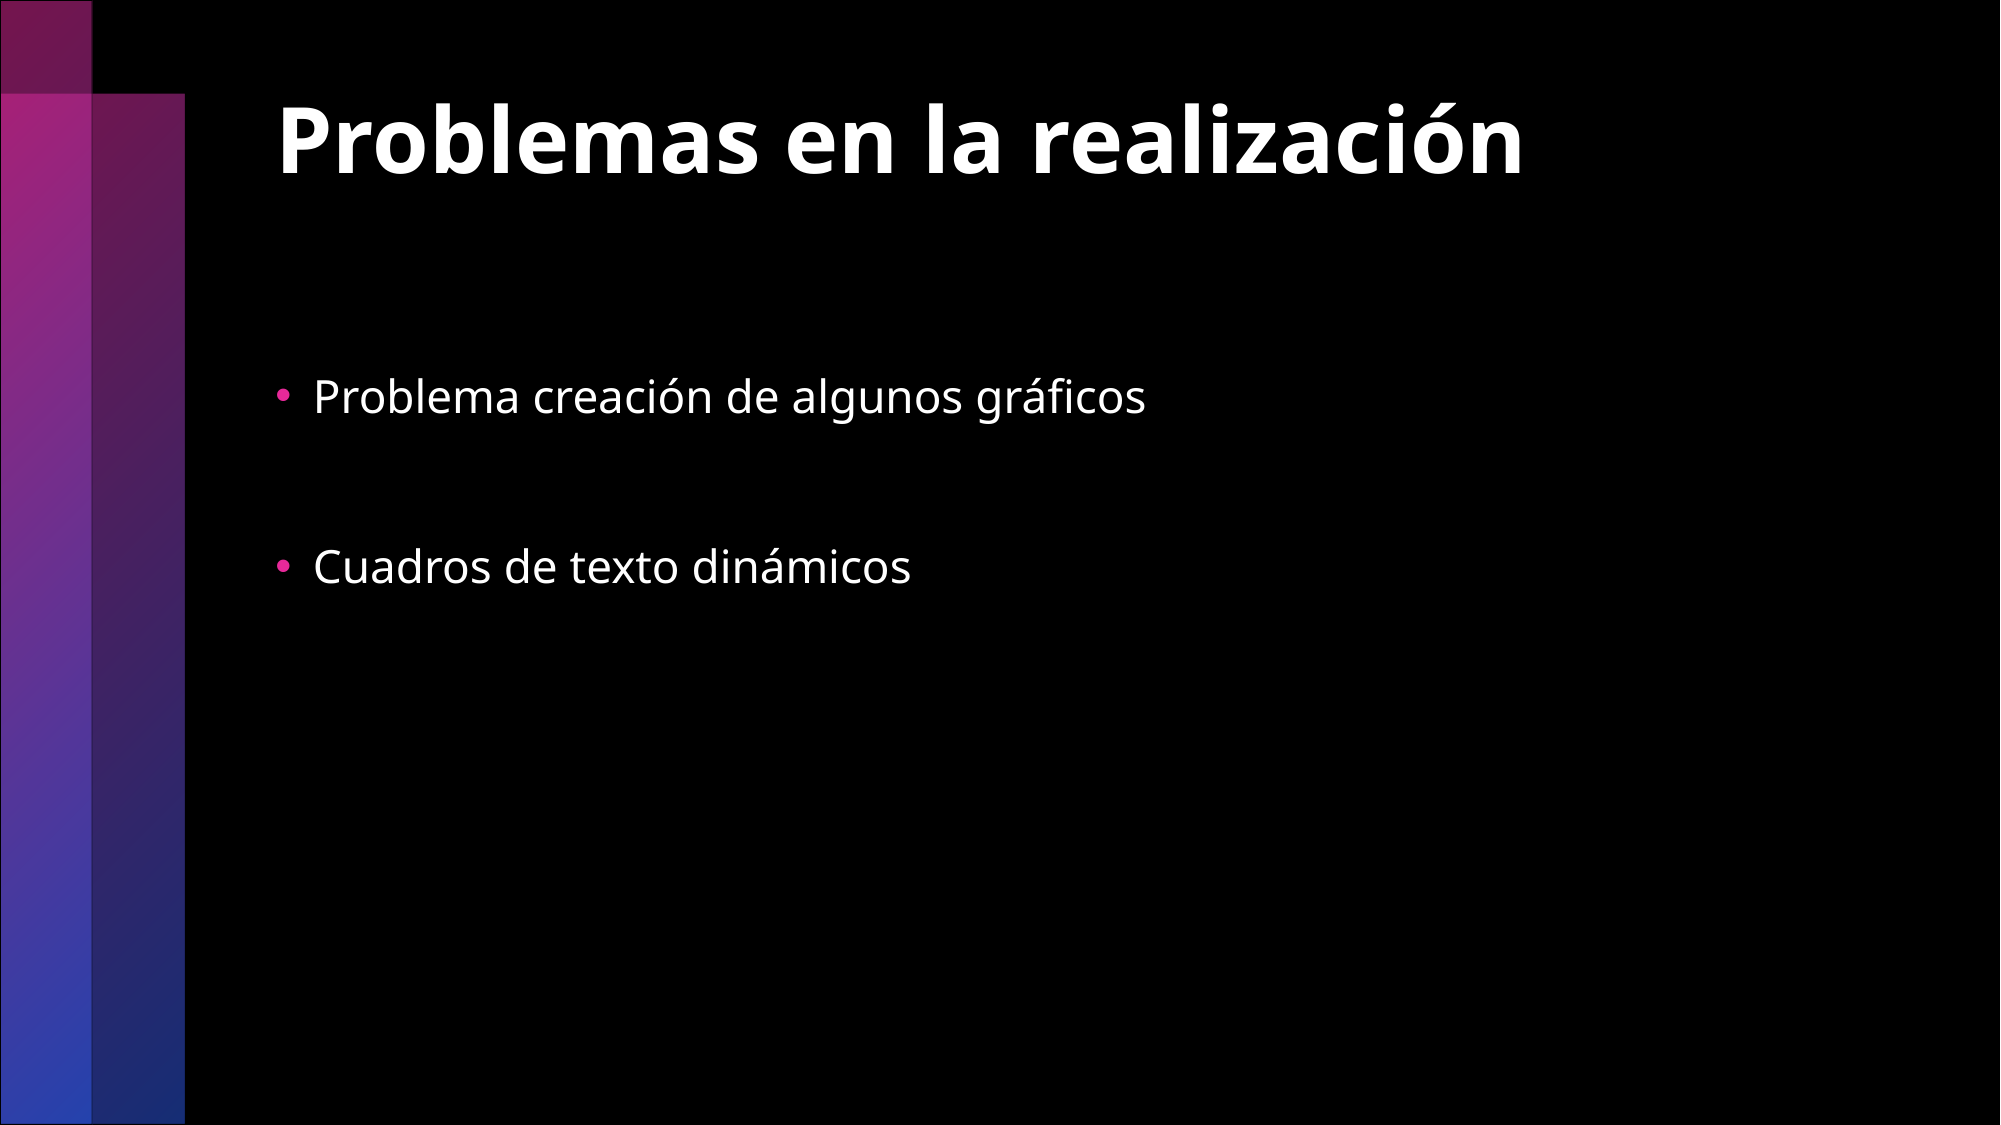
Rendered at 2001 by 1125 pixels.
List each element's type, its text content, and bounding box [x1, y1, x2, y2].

title Problemas en la realización [260, 74, 1817, 329]
list Problema creación de algunos gráficos Cuadros de texto dinámicos [260, 354, 1817, 999]
